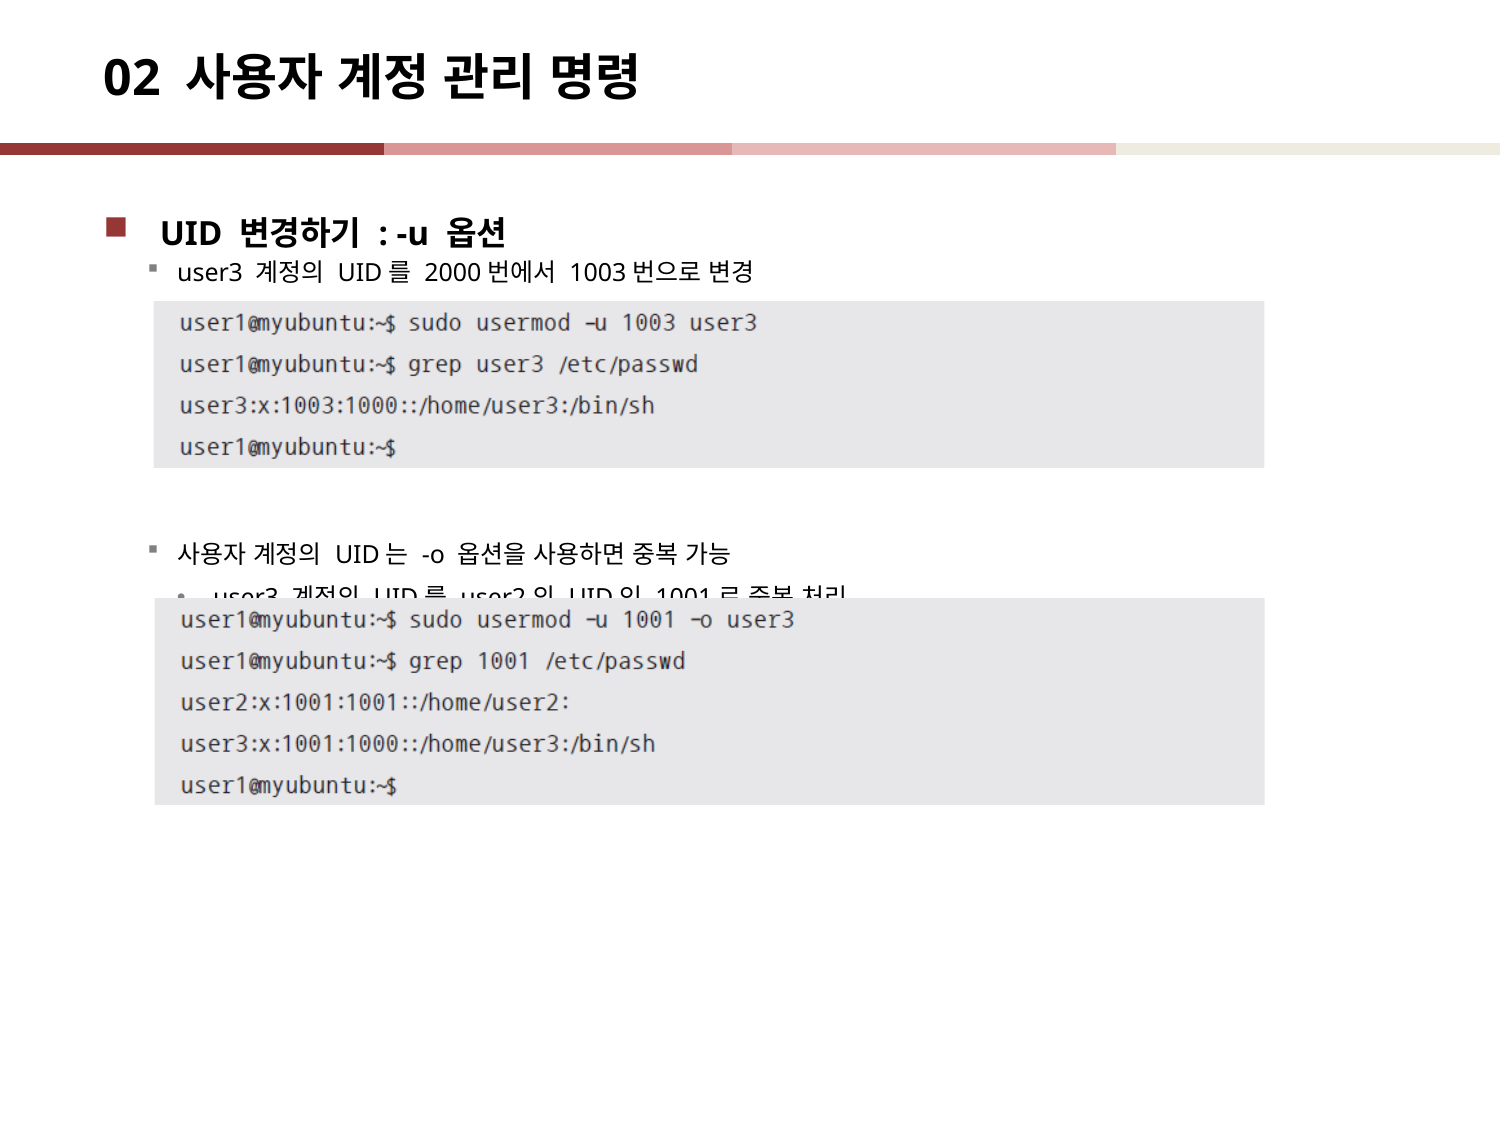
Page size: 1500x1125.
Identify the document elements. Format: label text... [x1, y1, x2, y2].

list UID 변경하기 : -u 옵션 user3 계정의 UID를 2000번에서 1003번으로 변경 사용자 계정의 UID는 -o 옵션을 사용하면 중복 가능 user3 계정의 UID를 user2의 UID인 1001로 중복 처리 UID를 이와 같이 같은 번호로 지정하는 것은 아주 특별한 경우에만 허용해야 함 [88, 184, 1436, 1071]
title 02 사용자 계정 관리 명령 [88, 30, 1330, 121]
picture [150, 598, 1270, 806]
picture [150, 301, 1267, 469]
